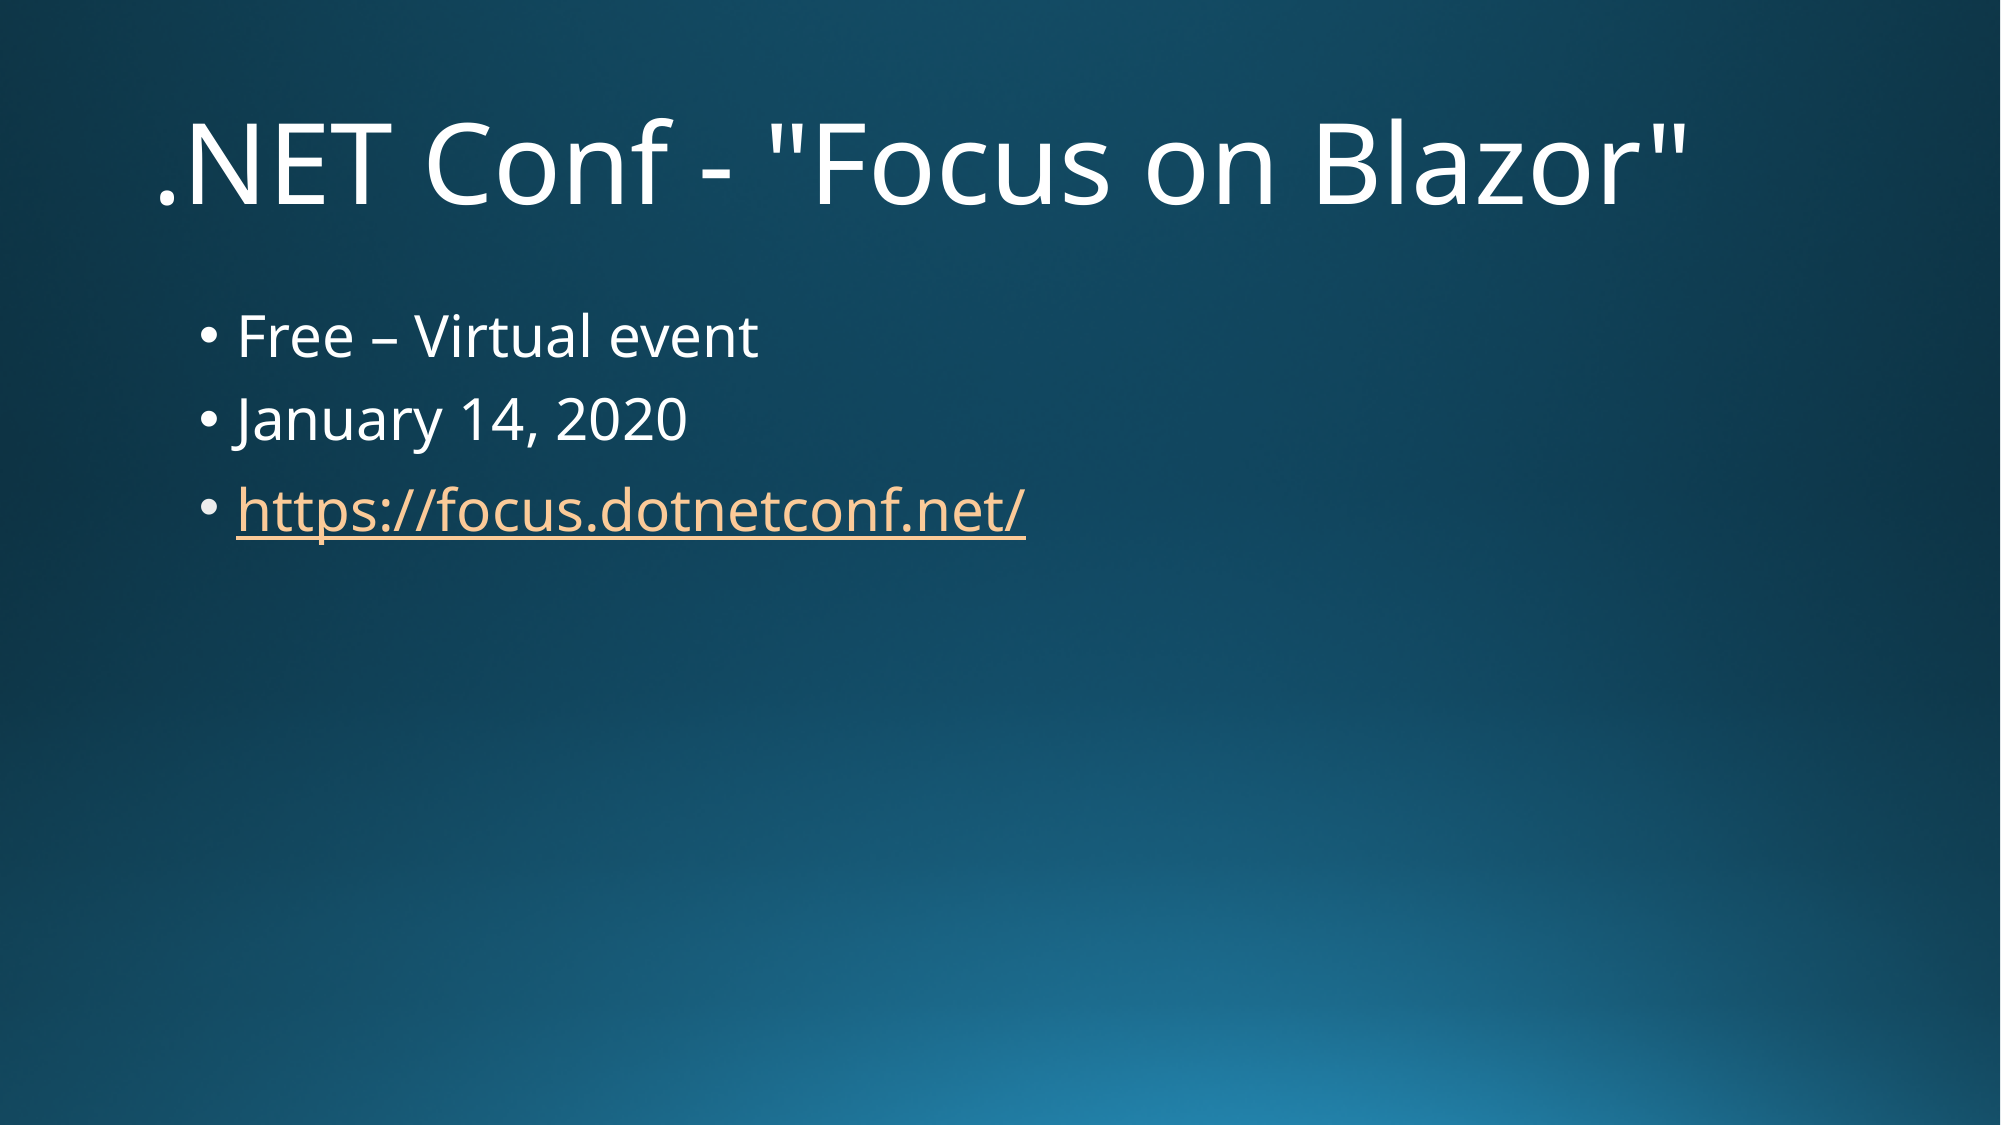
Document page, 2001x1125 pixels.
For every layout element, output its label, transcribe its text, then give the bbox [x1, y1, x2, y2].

title .NET Conf - "Focus on Blazor" [137, 59, 1863, 278]
list Free – Virtual event January 14, 2020 https://focus.dotnetconf.net/ [183, 299, 1863, 1014]
picture [0, 0, 2001, 1125]
